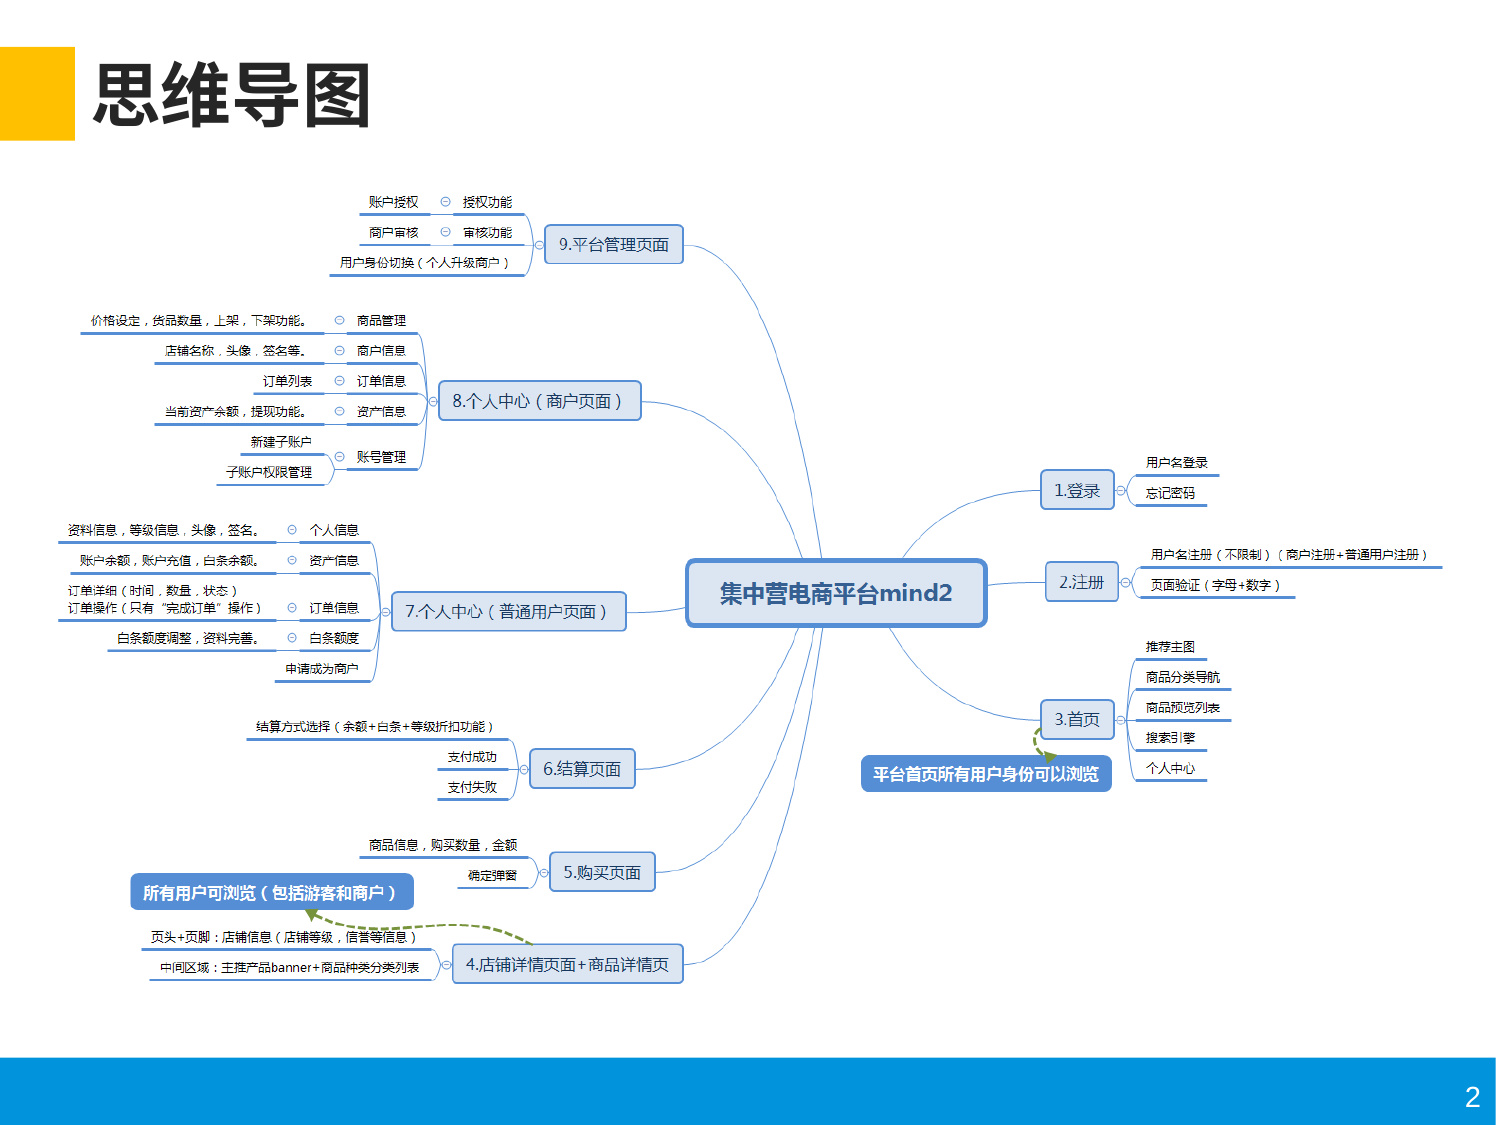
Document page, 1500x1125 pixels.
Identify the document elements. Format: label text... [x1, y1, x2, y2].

title 思维导图 [75, 45, 988, 141]
picture [41, 172, 1459, 999]
